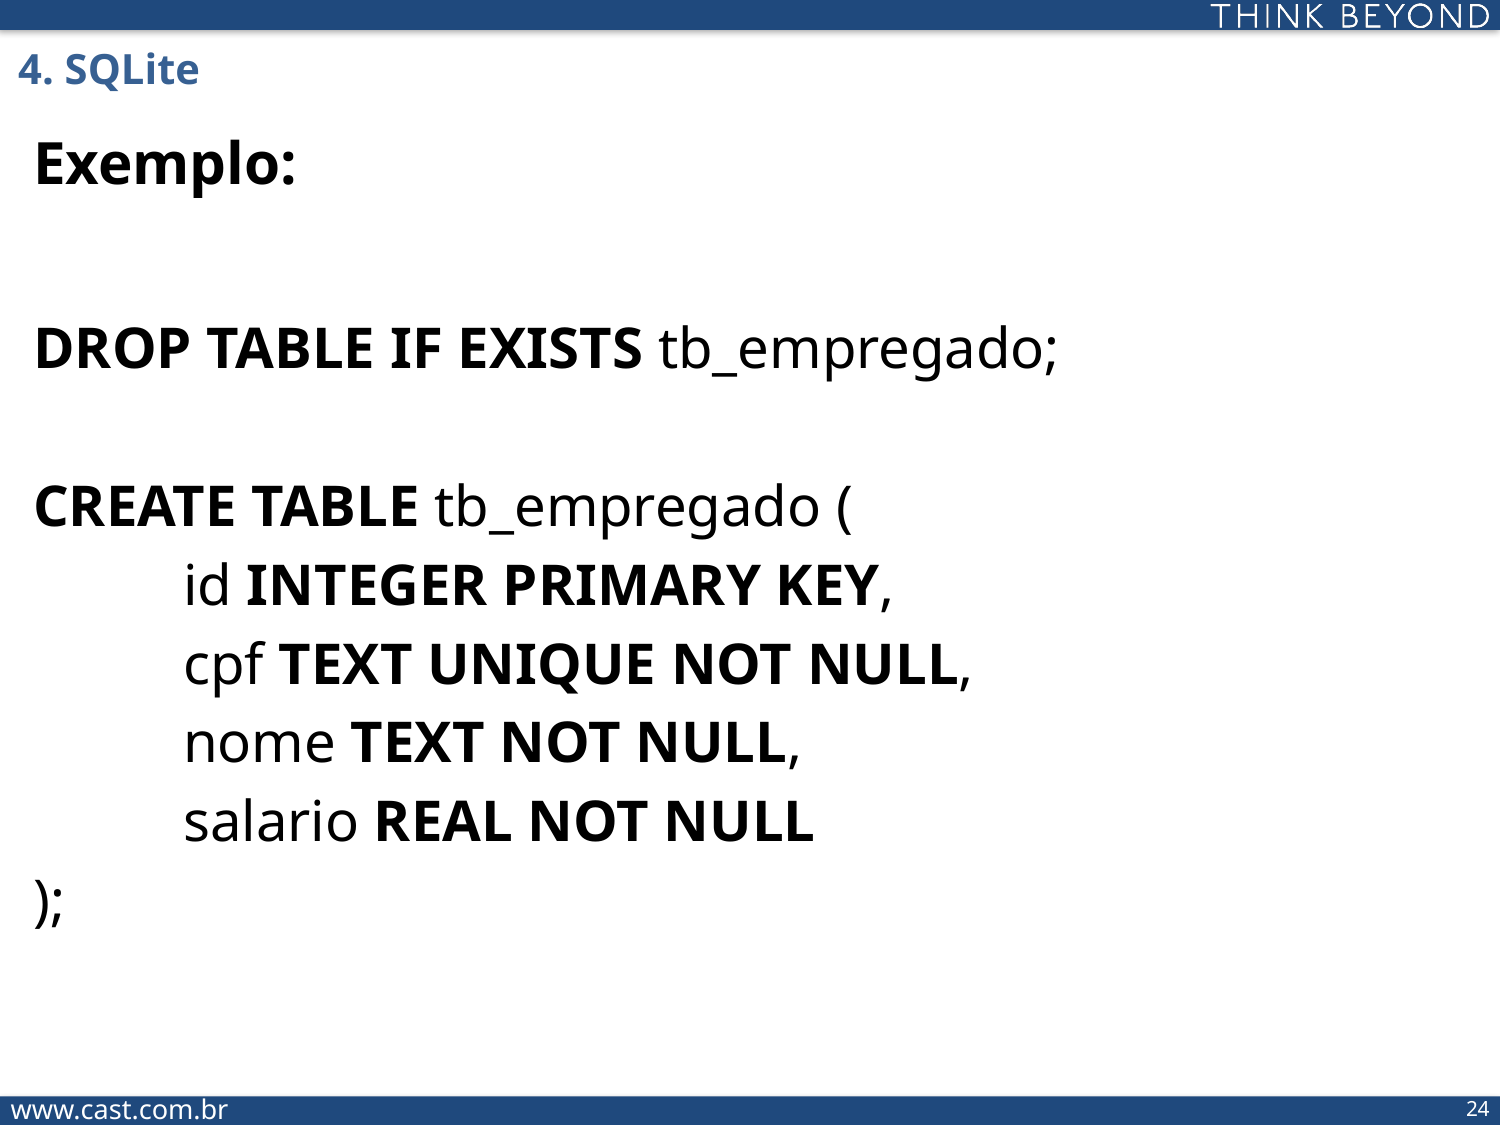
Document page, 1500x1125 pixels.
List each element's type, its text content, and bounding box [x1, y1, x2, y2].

text_box 4. SQLite [18, 37, 1482, 98]
list Exemplo: DROP TABLE IF EXISTS tb_empregado; CREATE TABLE tb_empregado ( id INTEGER PRIMARY KEY, cpf TEXT UNIQUE NOT NULL, nome TEXT NOT NULL, salario REAL NOT NULL ); [18, 119, 1482, 1076]
picture [1203, 0, 1495, 32]
slide_number 23 [1459, 1097, 1496, 1123]
